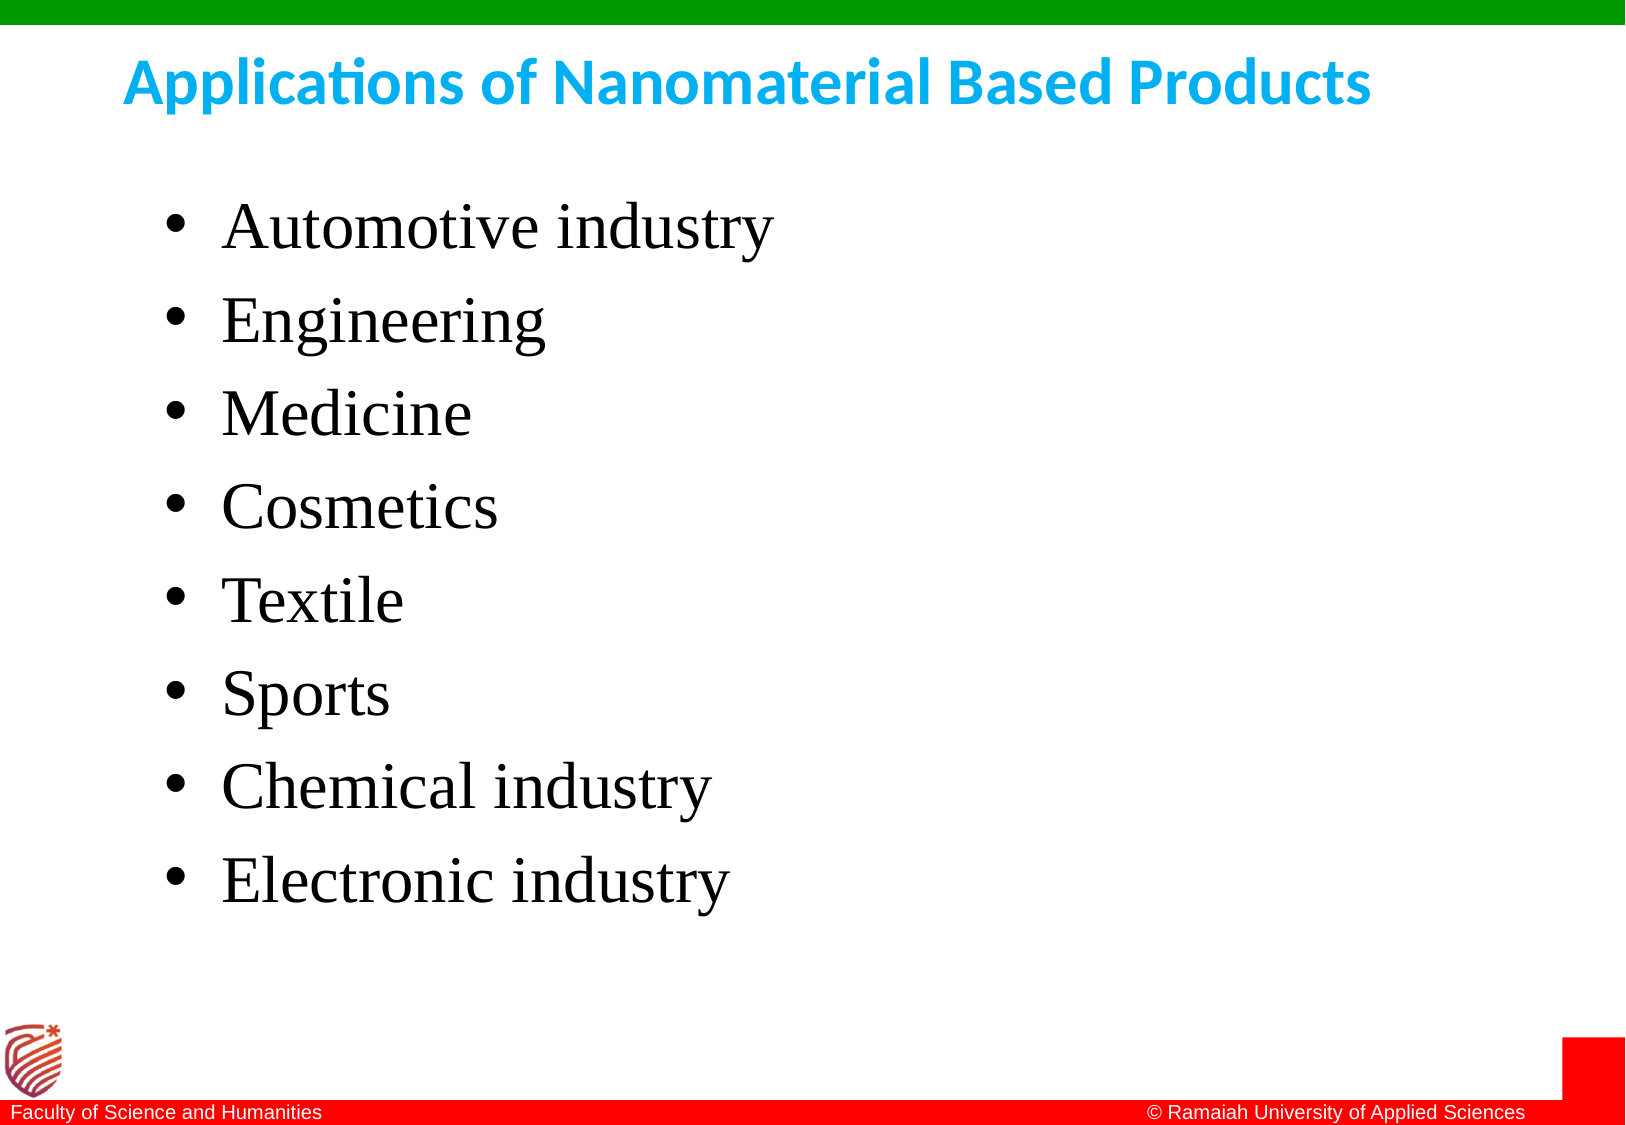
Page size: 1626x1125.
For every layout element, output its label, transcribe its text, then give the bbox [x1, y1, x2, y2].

text_box Applications of Nanomaterial Based Products [0, 37, 1513, 125]
picture [0, 1013, 69, 1100]
text_box Automotive industry Engineering Medicine Cosmetics Textile Sports Chemical industry Electronic industry [150, 174, 1325, 955]
